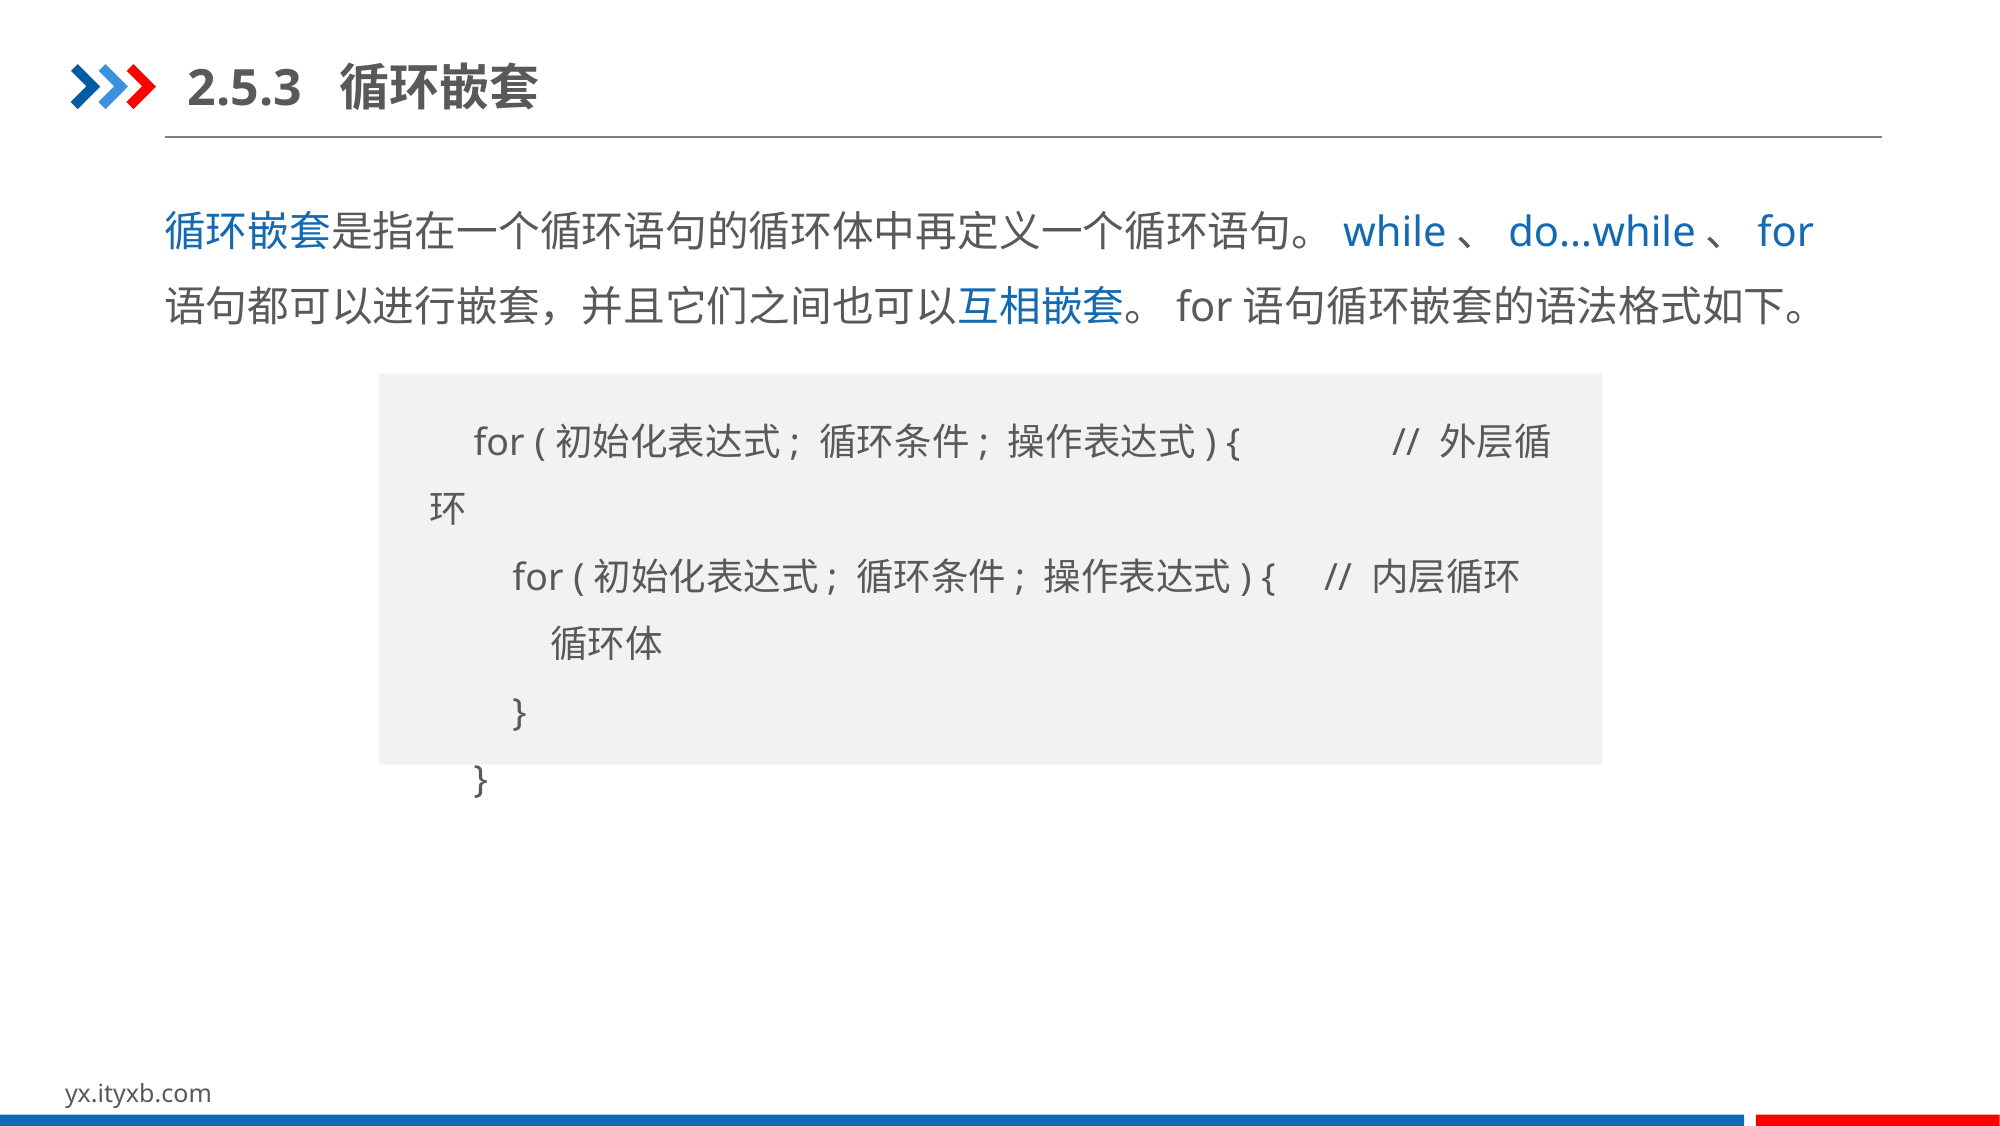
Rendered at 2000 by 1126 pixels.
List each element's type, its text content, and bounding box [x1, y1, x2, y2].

text_box [379, 373, 1603, 765]
text_box for (初始化表达式; 循环条件; 操作表达式) { // 外层循环 for (初始化表达式; 循环条件; 操作表达式) { // 内层循环 循环体 } } [414, 387, 1567, 808]
text_box 循环嵌套是指在一个循环语句的循环体中再定义一个循环语句。while、do…while、for语句都可以进行嵌套，并且它们之间也可以互相嵌套。for语句循环嵌套的语法格式如下。 [149, 172, 1874, 338]
text_box 2.5.3 循环嵌套 [187, 43, 827, 127]
